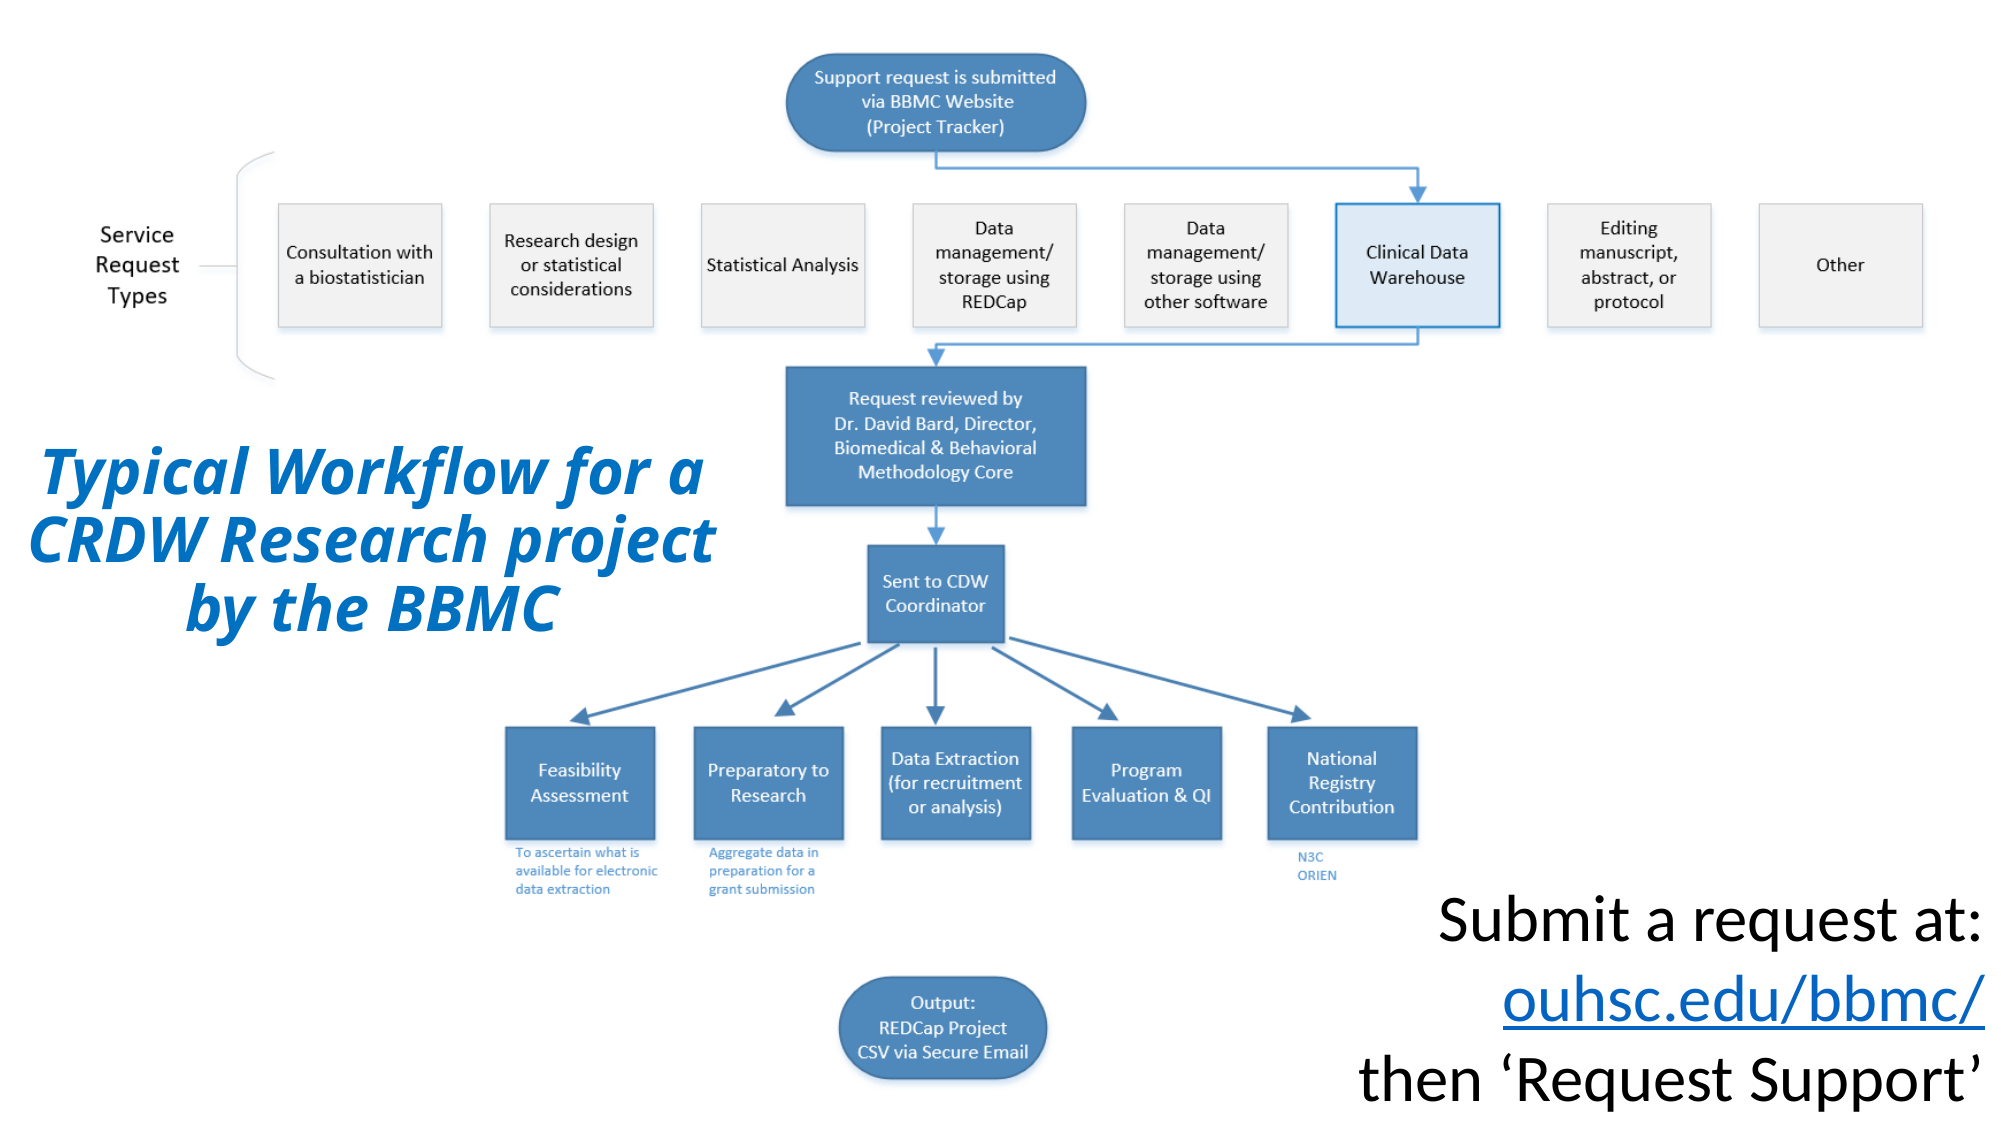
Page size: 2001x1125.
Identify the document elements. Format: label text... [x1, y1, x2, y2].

picture [63, 25, 1929, 1093]
text_box Submit a request at: ouhsc.edu/bbmc/ then ‘Request Support’ [996, 867, 2000, 1123]
text_box Typical Workflow for a CRDW Research project by the BBMC [0, 432, 63, 687]
